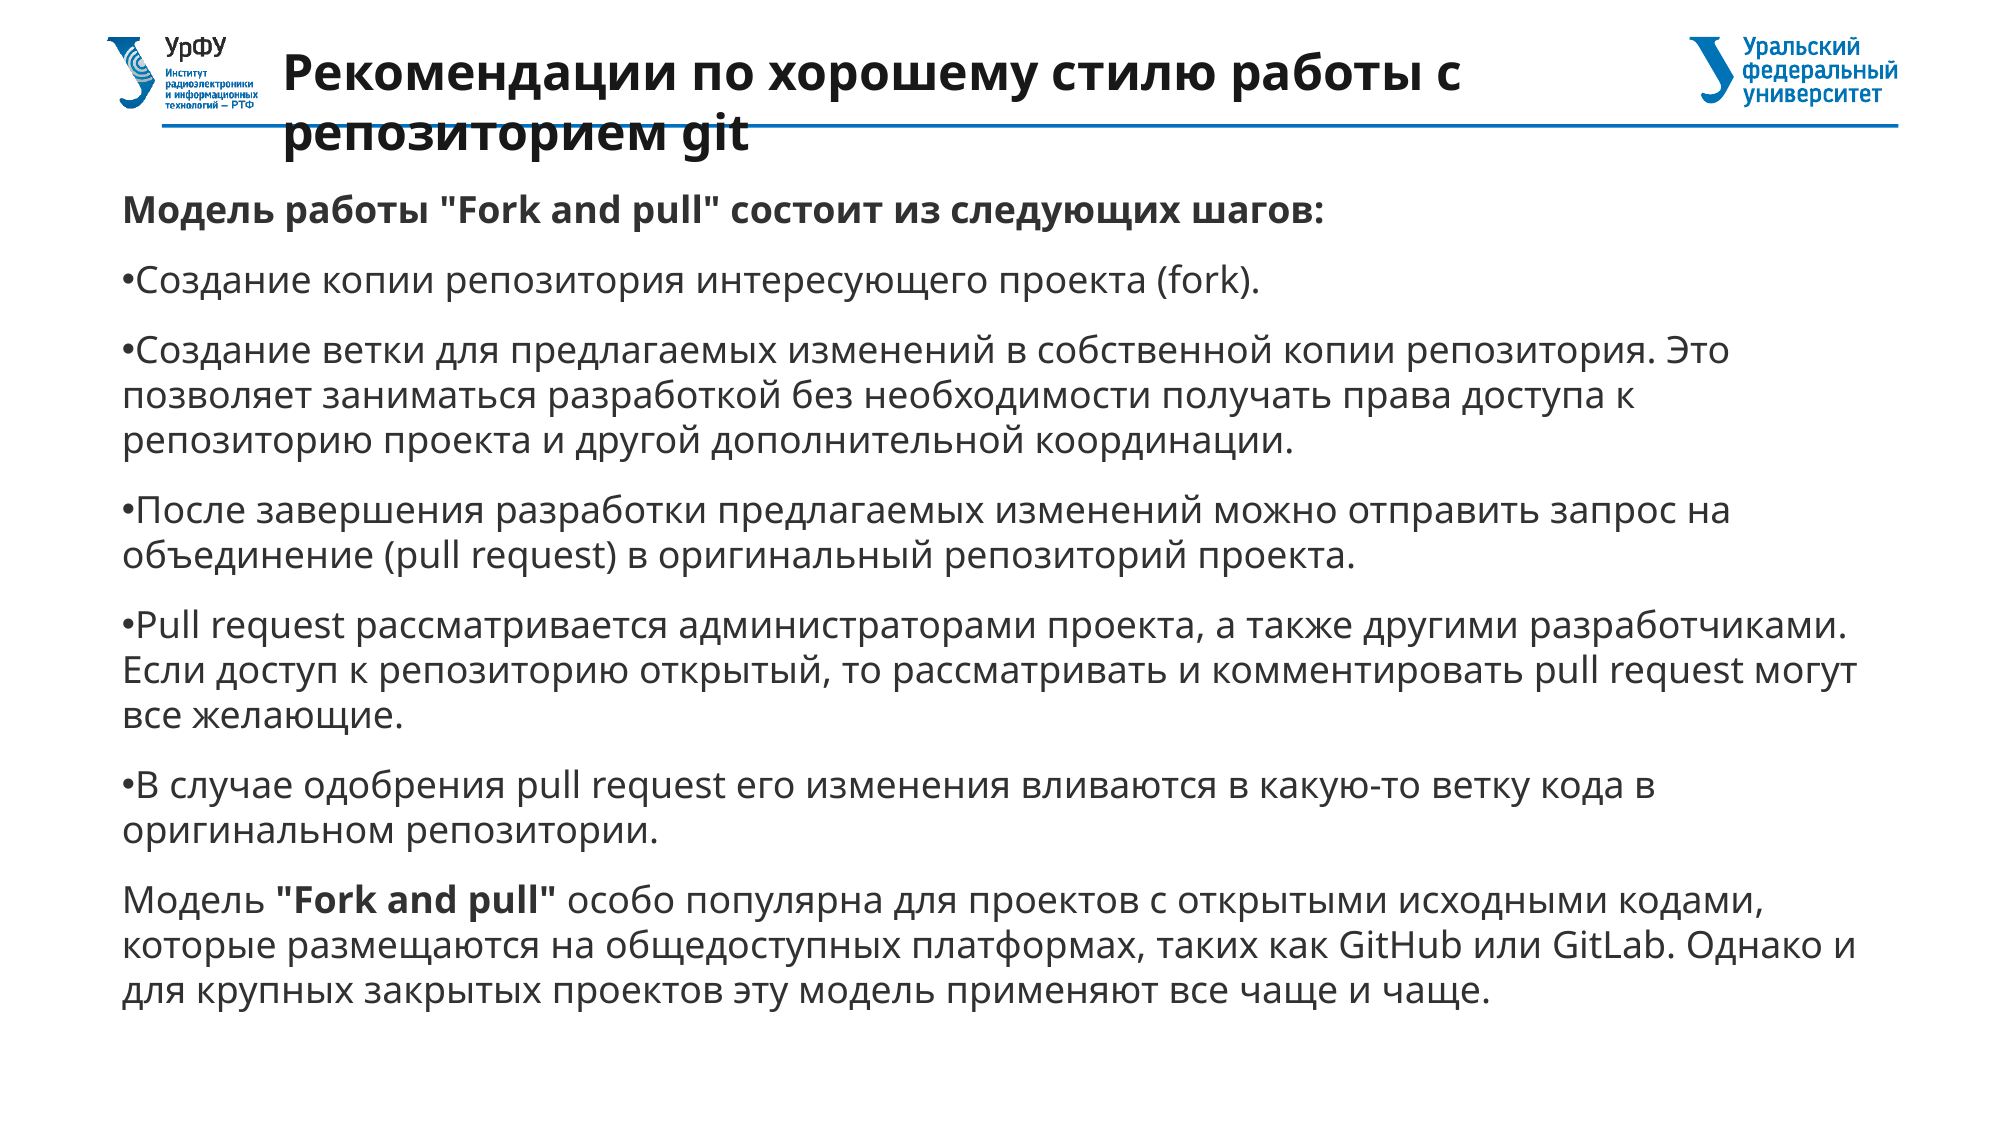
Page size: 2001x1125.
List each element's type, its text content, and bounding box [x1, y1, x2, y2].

text_box Рекомендации по хорошему стилю работы с репозиторием git [267, 32, 1679, 168]
text_box [1679, 123, 1899, 129]
text_box Модель работы "Fork and pull" состоит из следующих шагов: Создание копии репозитория интересующего проекта (fork). Создание ветки для предлагаемых изменений в собственной копии репозитория. Это позволяет заниматься разработкой без необходимости получать права доступа к репозиторию проекта и другой дополнительной координации. После завершения разработки предлагаемых изменений можно отправить запрос на объединение (pull request) в оригинальный репозиторий проекта. Pull request рассматривается администраторами проекта, а также другими разработчиками. Если доступ к репозиторию открытый, то рассматривать и комментировать pull request могут все желающие. В случае одобрения pull request его изменения вливаются в какую-то ветку кода в оригинальном репозитории. Модель "Fork and pull" особо популярна для проектов с открытыми исходными кодами, которые размещаются на общедоступных платформах, таких как GitHub или GitLab. Однако и для крупных закрытых проектов эту модель применяют все чаще и чаще. [107, 178, 1899, 1019]
picture [107, 37, 258, 109]
text_box [161, 123, 267, 129]
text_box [1687, 35, 1899, 109]
